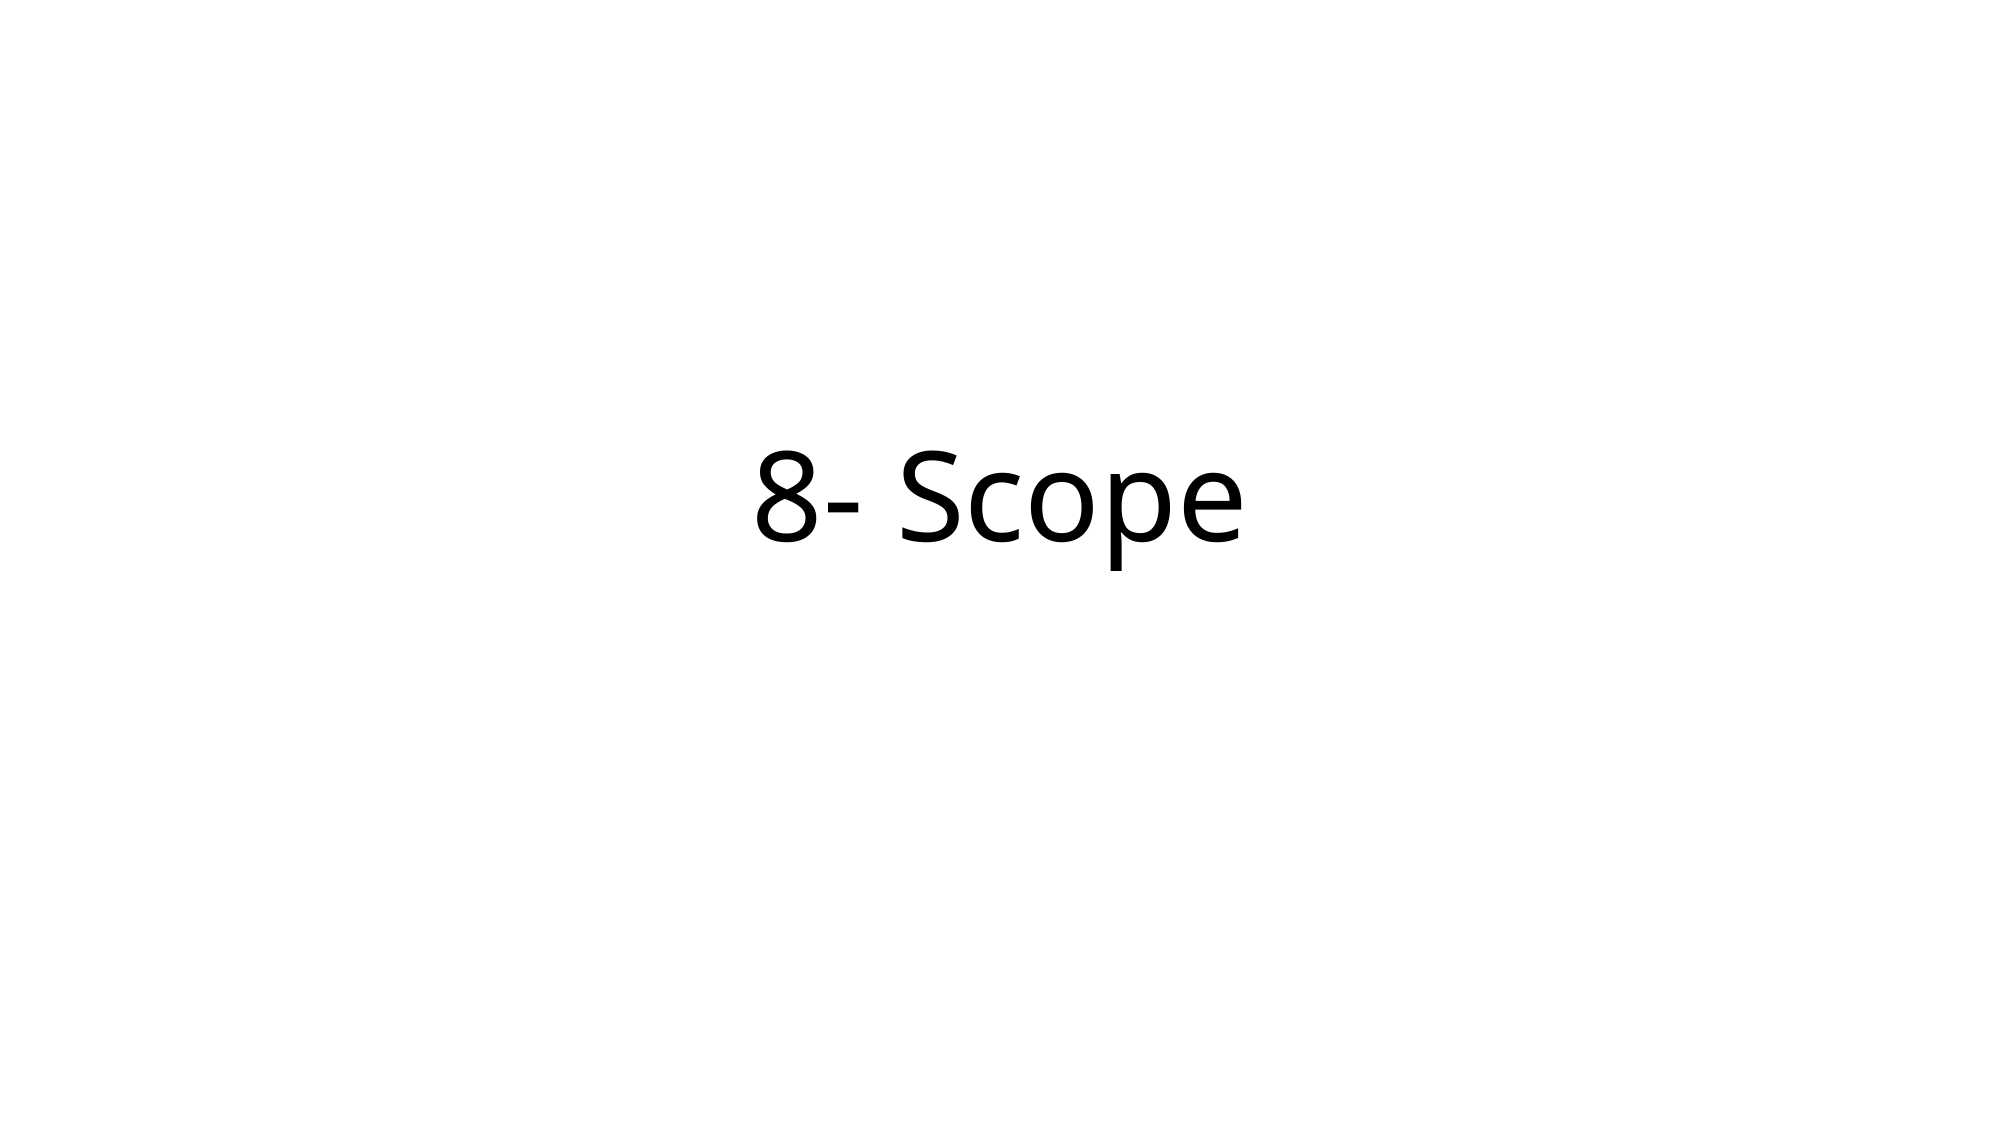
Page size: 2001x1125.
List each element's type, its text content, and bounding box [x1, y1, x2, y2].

title 8- Scope [249, 184, 1750, 576]
